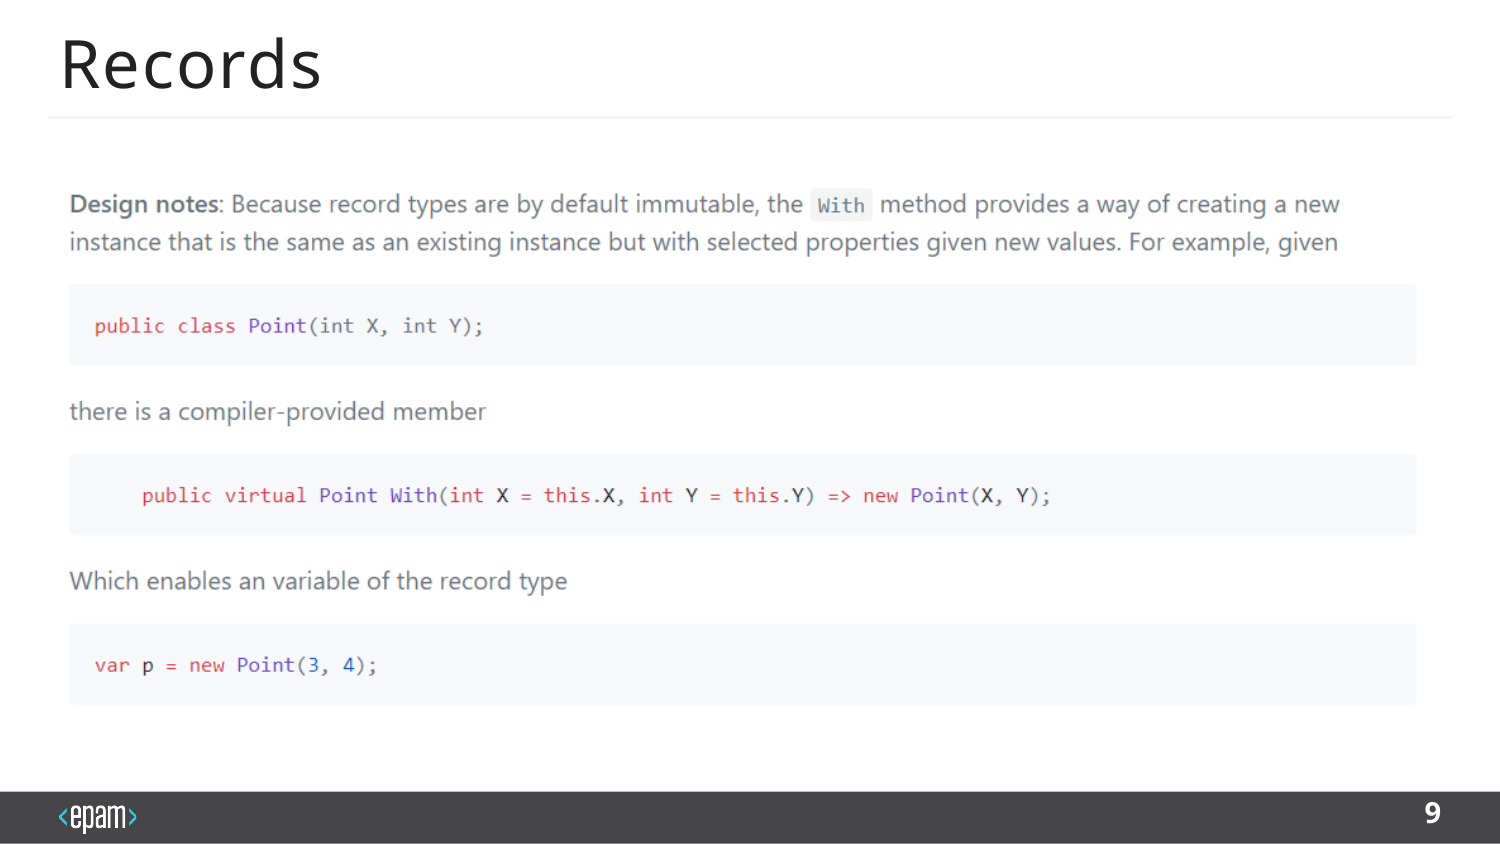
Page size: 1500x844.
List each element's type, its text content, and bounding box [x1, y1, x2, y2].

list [58, 186, 1442, 725]
title Records [59, 37, 1442, 87]
slide_number 9 [1216, 791, 1442, 844]
